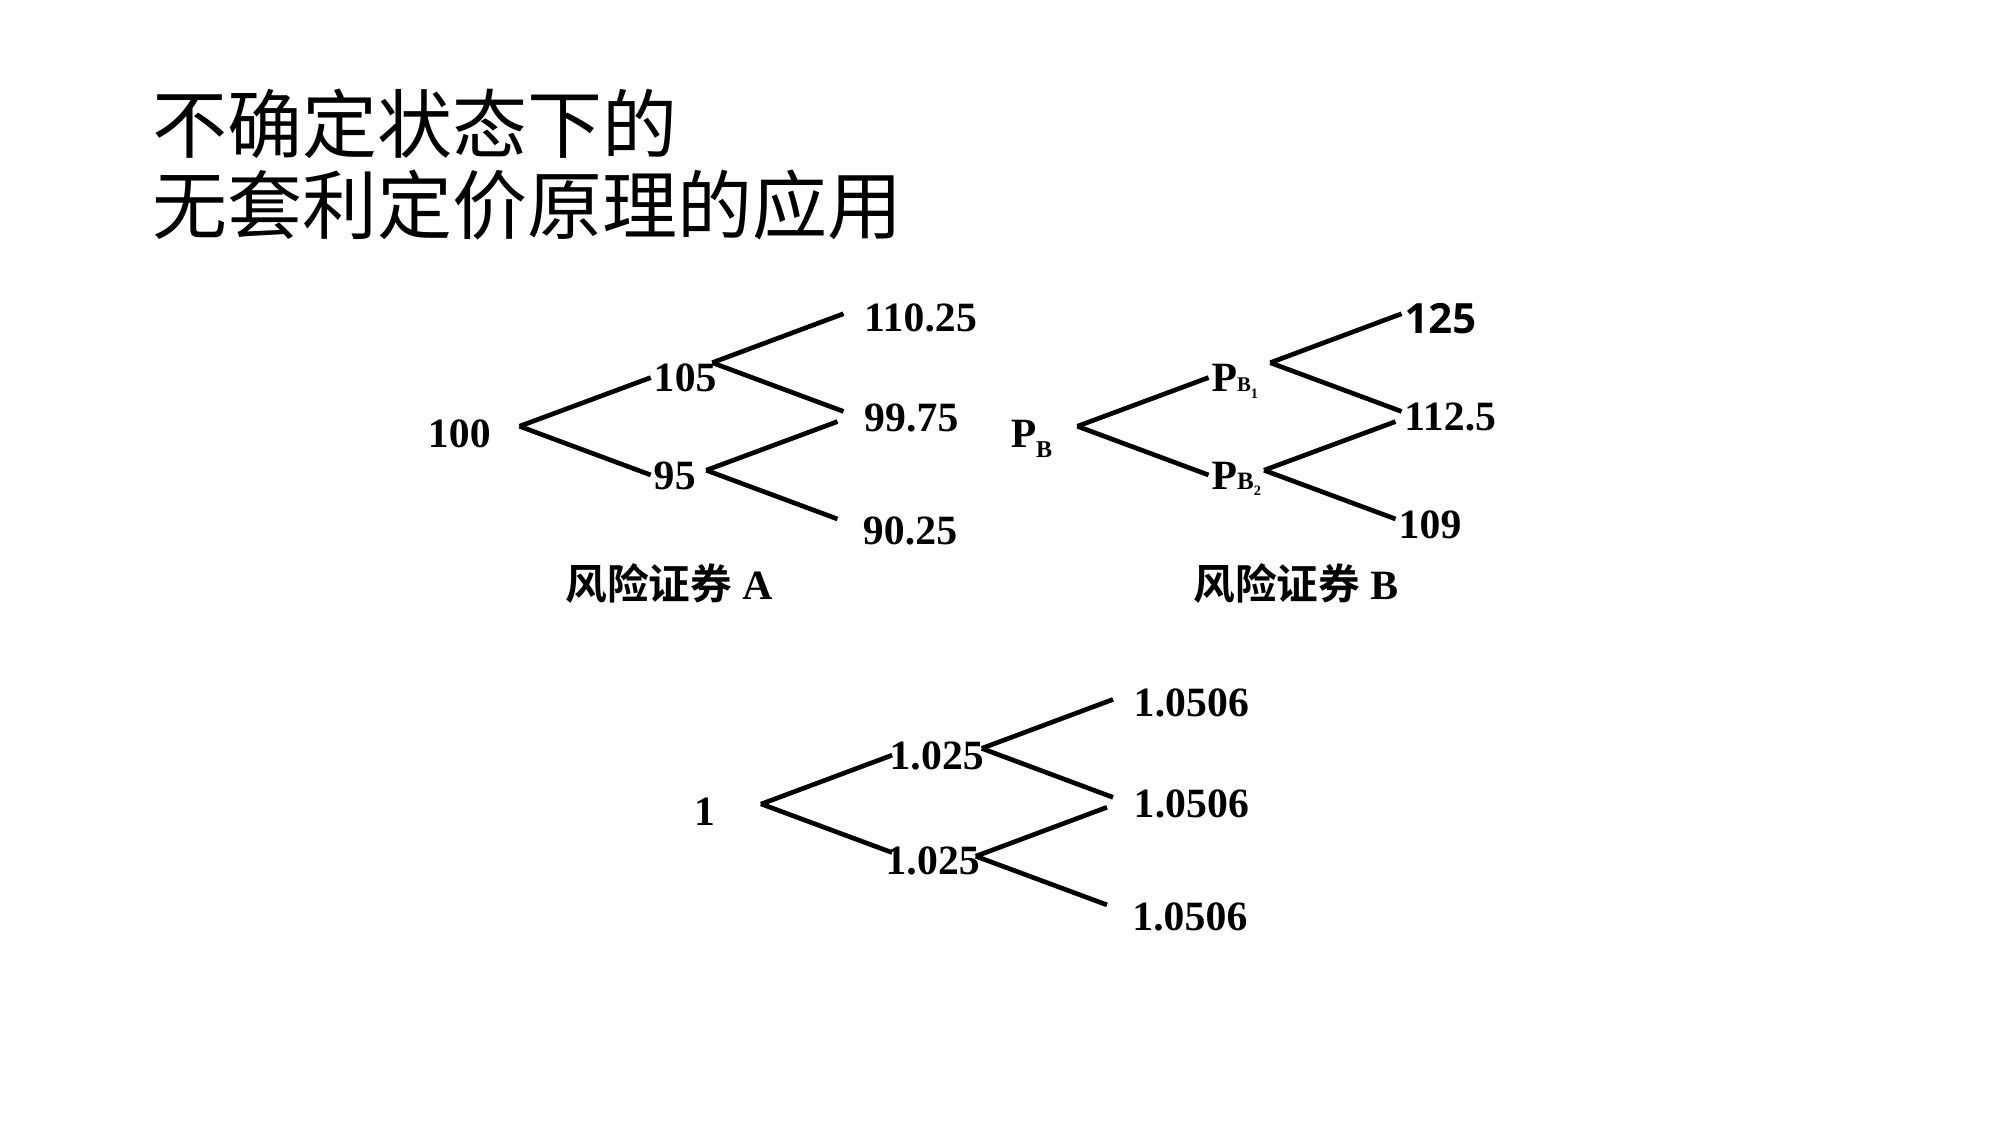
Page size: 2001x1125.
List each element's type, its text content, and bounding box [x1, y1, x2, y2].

text_box 1.0506 [1129, 886, 1288, 959]
text_box 风险证券A [562, 555, 798, 614]
text_box 95 [650, 446, 717, 495]
title 不确定状态下的 无套利定价原理的应用 [137, 59, 1863, 278]
text_box 1 [691, 781, 757, 831]
text_box 125 [1401, 289, 1500, 339]
text_box 99.75 [861, 387, 970, 437]
text_box PB2 [1208, 446, 1275, 495]
text_box 风险证券B [1190, 555, 1438, 629]
text_box 1.0506 [1130, 773, 1275, 839]
text_box 1.0506 [1130, 673, 1288, 744]
text_box 105 [650, 348, 738, 413]
text_box PB [1007, 403, 1074, 453]
text_box 1.025 [889, 726, 988, 783]
text_box 112.5 [1401, 386, 1538, 455]
text_box 90.25 [859, 500, 968, 550]
text_box 1.025 [885, 830, 1000, 898]
text_box 109 [1395, 494, 1500, 544]
text_box 110.25 [861, 287, 988, 345]
text_box 100 [424, 403, 516, 471]
text_box PB1 [1208, 348, 1275, 398]
